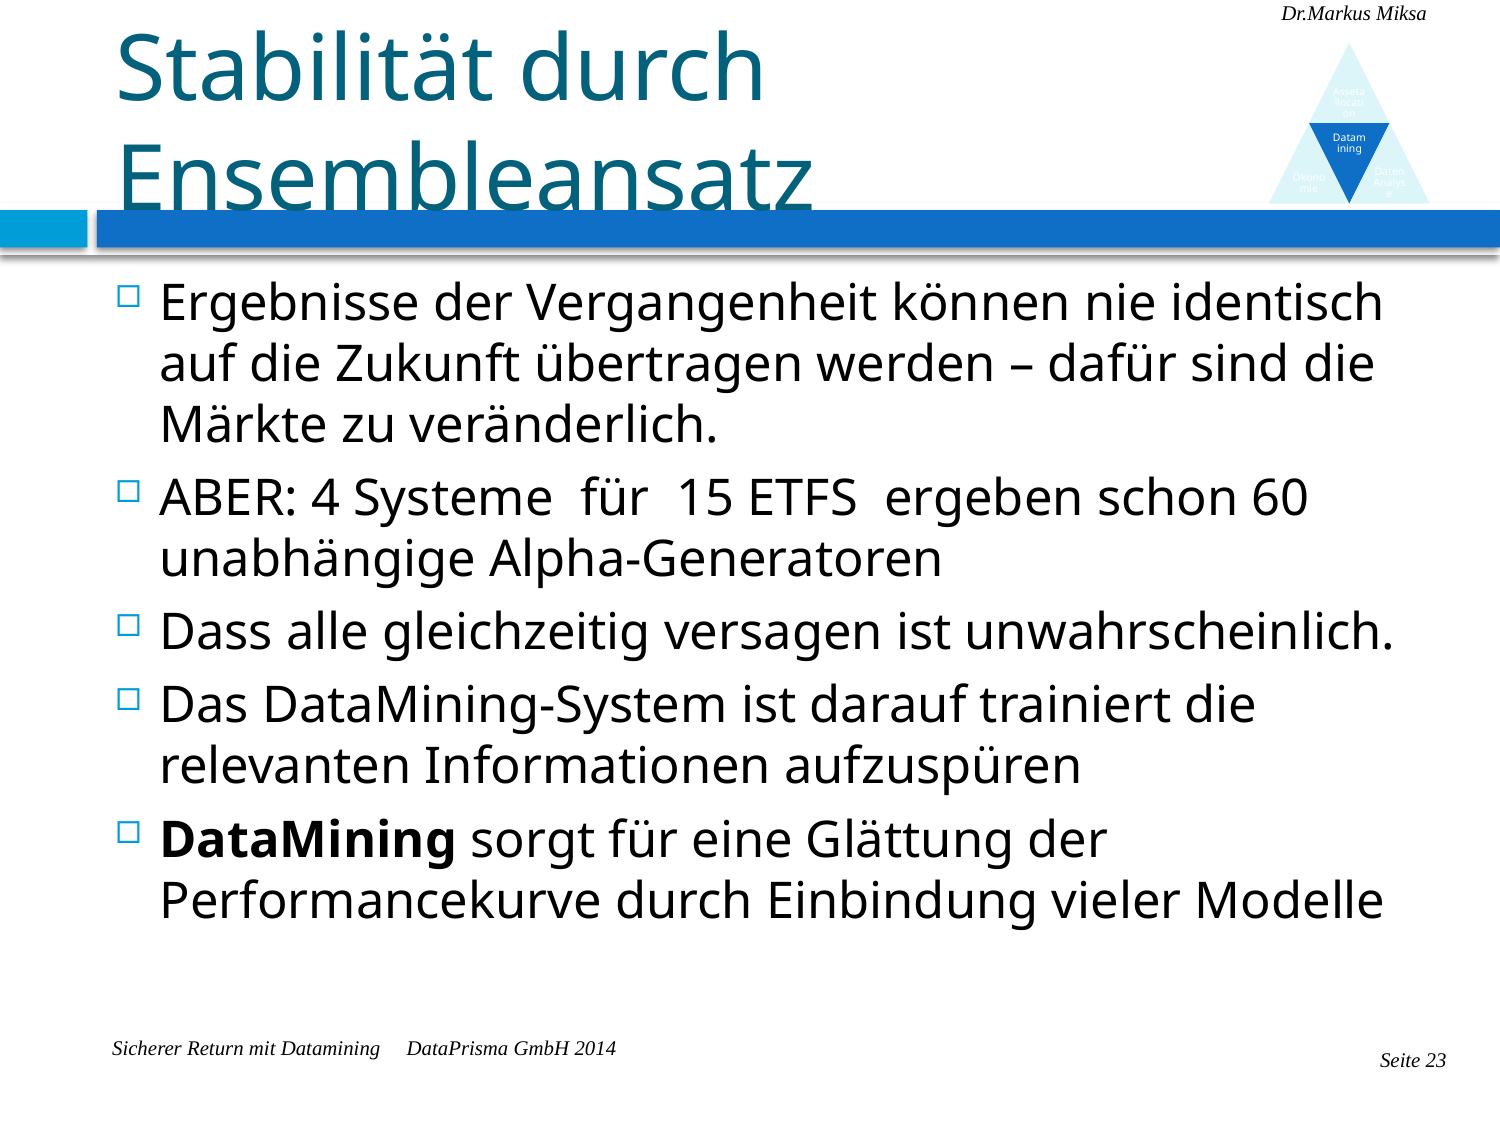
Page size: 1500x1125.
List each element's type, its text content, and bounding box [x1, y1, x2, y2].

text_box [1198, 42, 1500, 204]
title Stabilität durch Ensembleansatz [100, 37, 1438, 200]
list Ergebnisse der Vergangenheit können nie identisch auf die Zukunft übertragen werden – dafür sind die Märkte zu veränderlich. ABER: 4 Systeme für 15 ETFS ergeben schon 60 unabhängige Alpha-Generatoren Dass alle gleichzeitig versagen ist unwahrscheinlich. Das DataMining-System ist darauf trainiert die relevanten Informationen aufzuspüren DataMining sorgt für eine Glättung der Performancekurve durch Einbindung vieler Modelle [100, 262, 1438, 1000]
